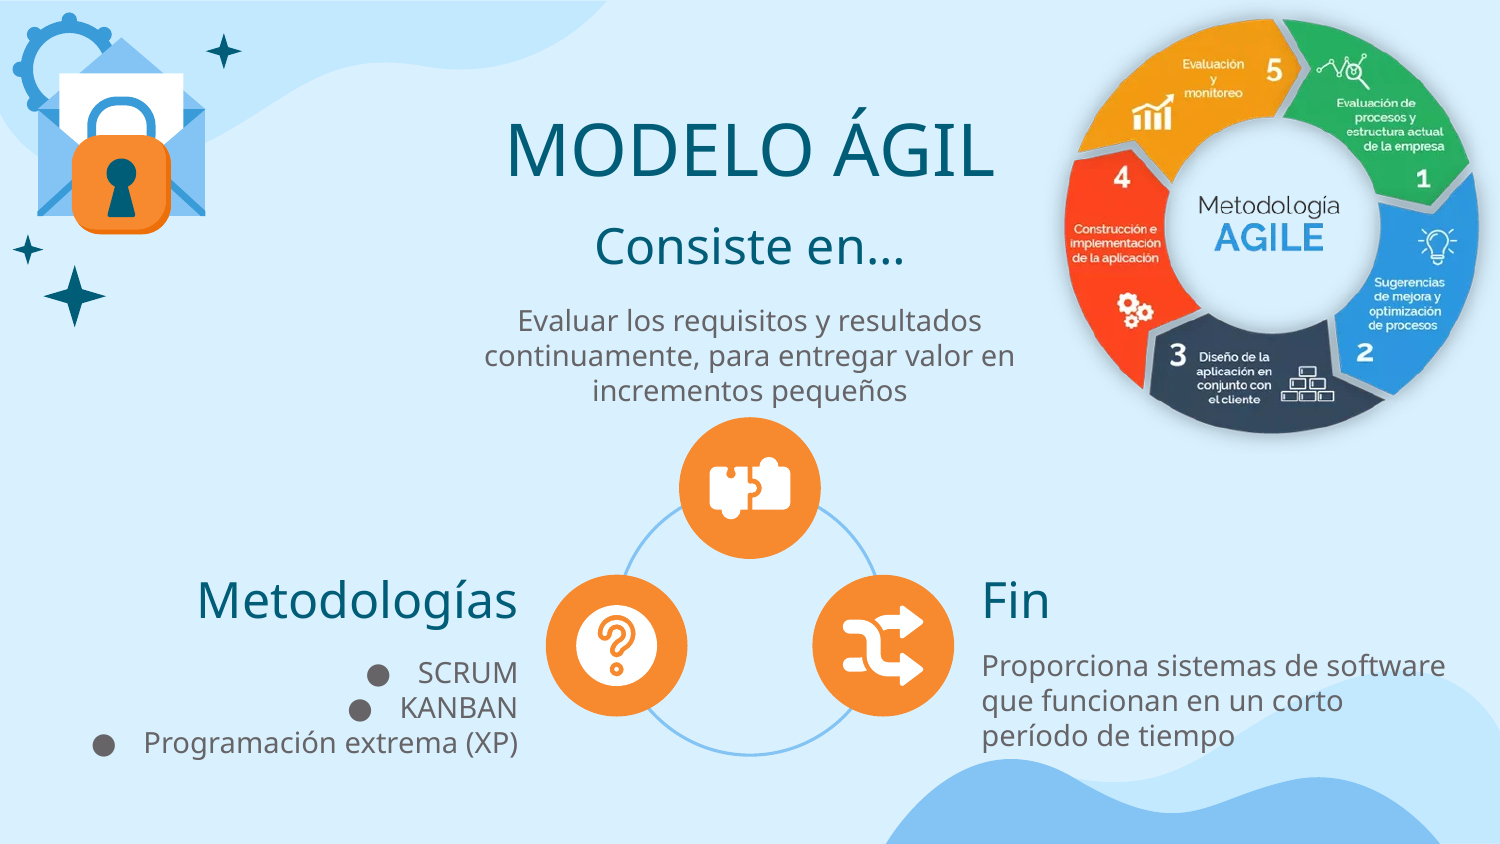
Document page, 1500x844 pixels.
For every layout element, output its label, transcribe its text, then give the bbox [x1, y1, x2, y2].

text_box Consiste en… [533, 198, 967, 286]
picture [1044, 0, 1500, 454]
text_box Evaluar los requisitos y resultados continuamente, para entregar valor en incrementos pequeños [428, 286, 1039, 370]
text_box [842, 605, 924, 687]
text_box [545, 574, 688, 717]
text_box Fin [966, 553, 1336, 644]
text_box SCRUM KANBAN Programación extrema (XP) [0, 639, 534, 723]
text_box Metodologías [66, 553, 534, 639]
text_box [812, 574, 955, 717]
text_box Proporciona sistemas de software que funcionan en un corto período de tiempo [966, 631, 1467, 756]
title MODELO ÁGIL [246, 88, 1039, 200]
text_box [625, 507, 875, 756]
text_box [679, 417, 821, 559]
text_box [709, 456, 791, 520]
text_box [12, 12, 243, 328]
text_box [575, 604, 658, 687]
